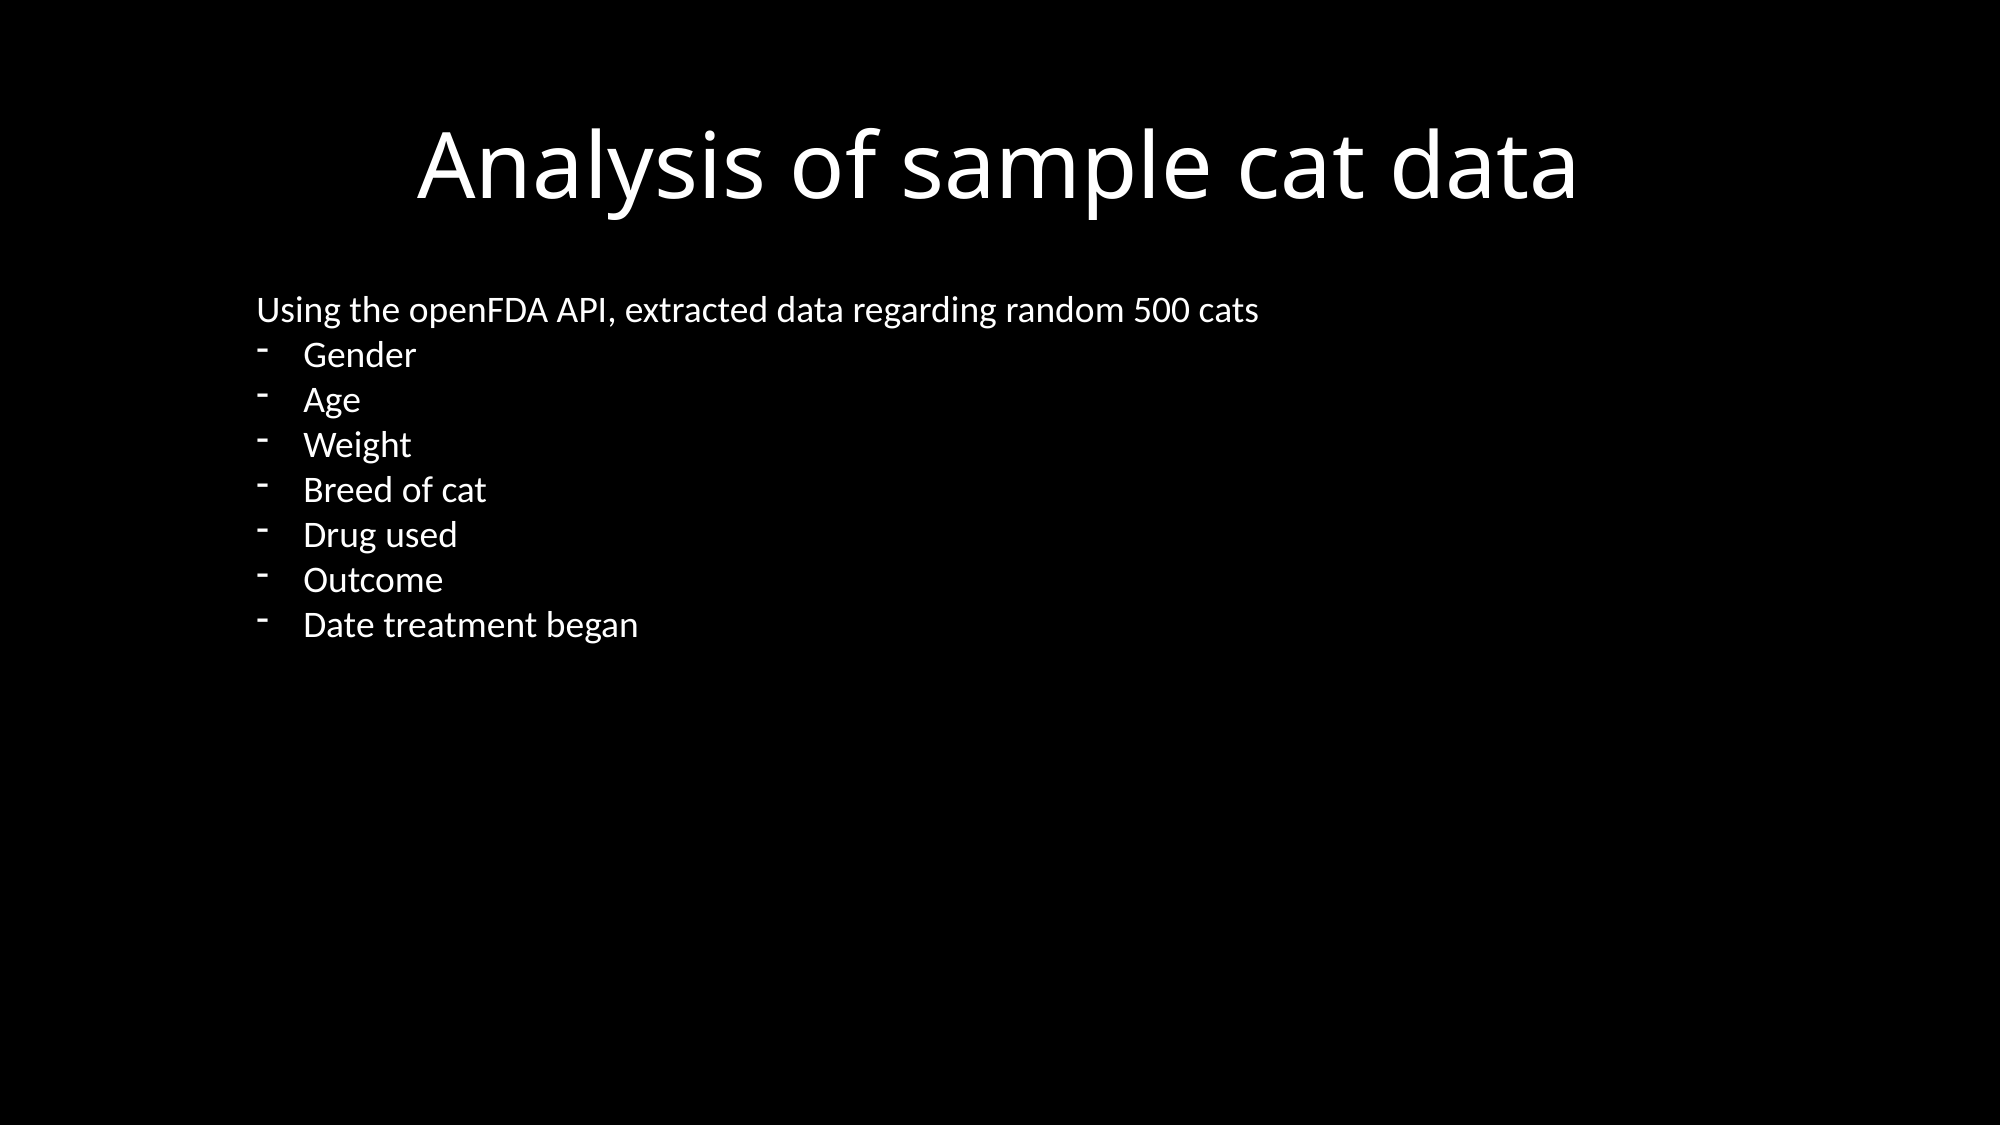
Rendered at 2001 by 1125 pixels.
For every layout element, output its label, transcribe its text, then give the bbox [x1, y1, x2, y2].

text_box Using the openFDA API, extracted data regarding random 500 cats Gender Age Weight Breed of cat Drug used Outcome Date treatment began [241, 277, 1292, 652]
title Analysis of sample cat data [137, 59, 1863, 278]
